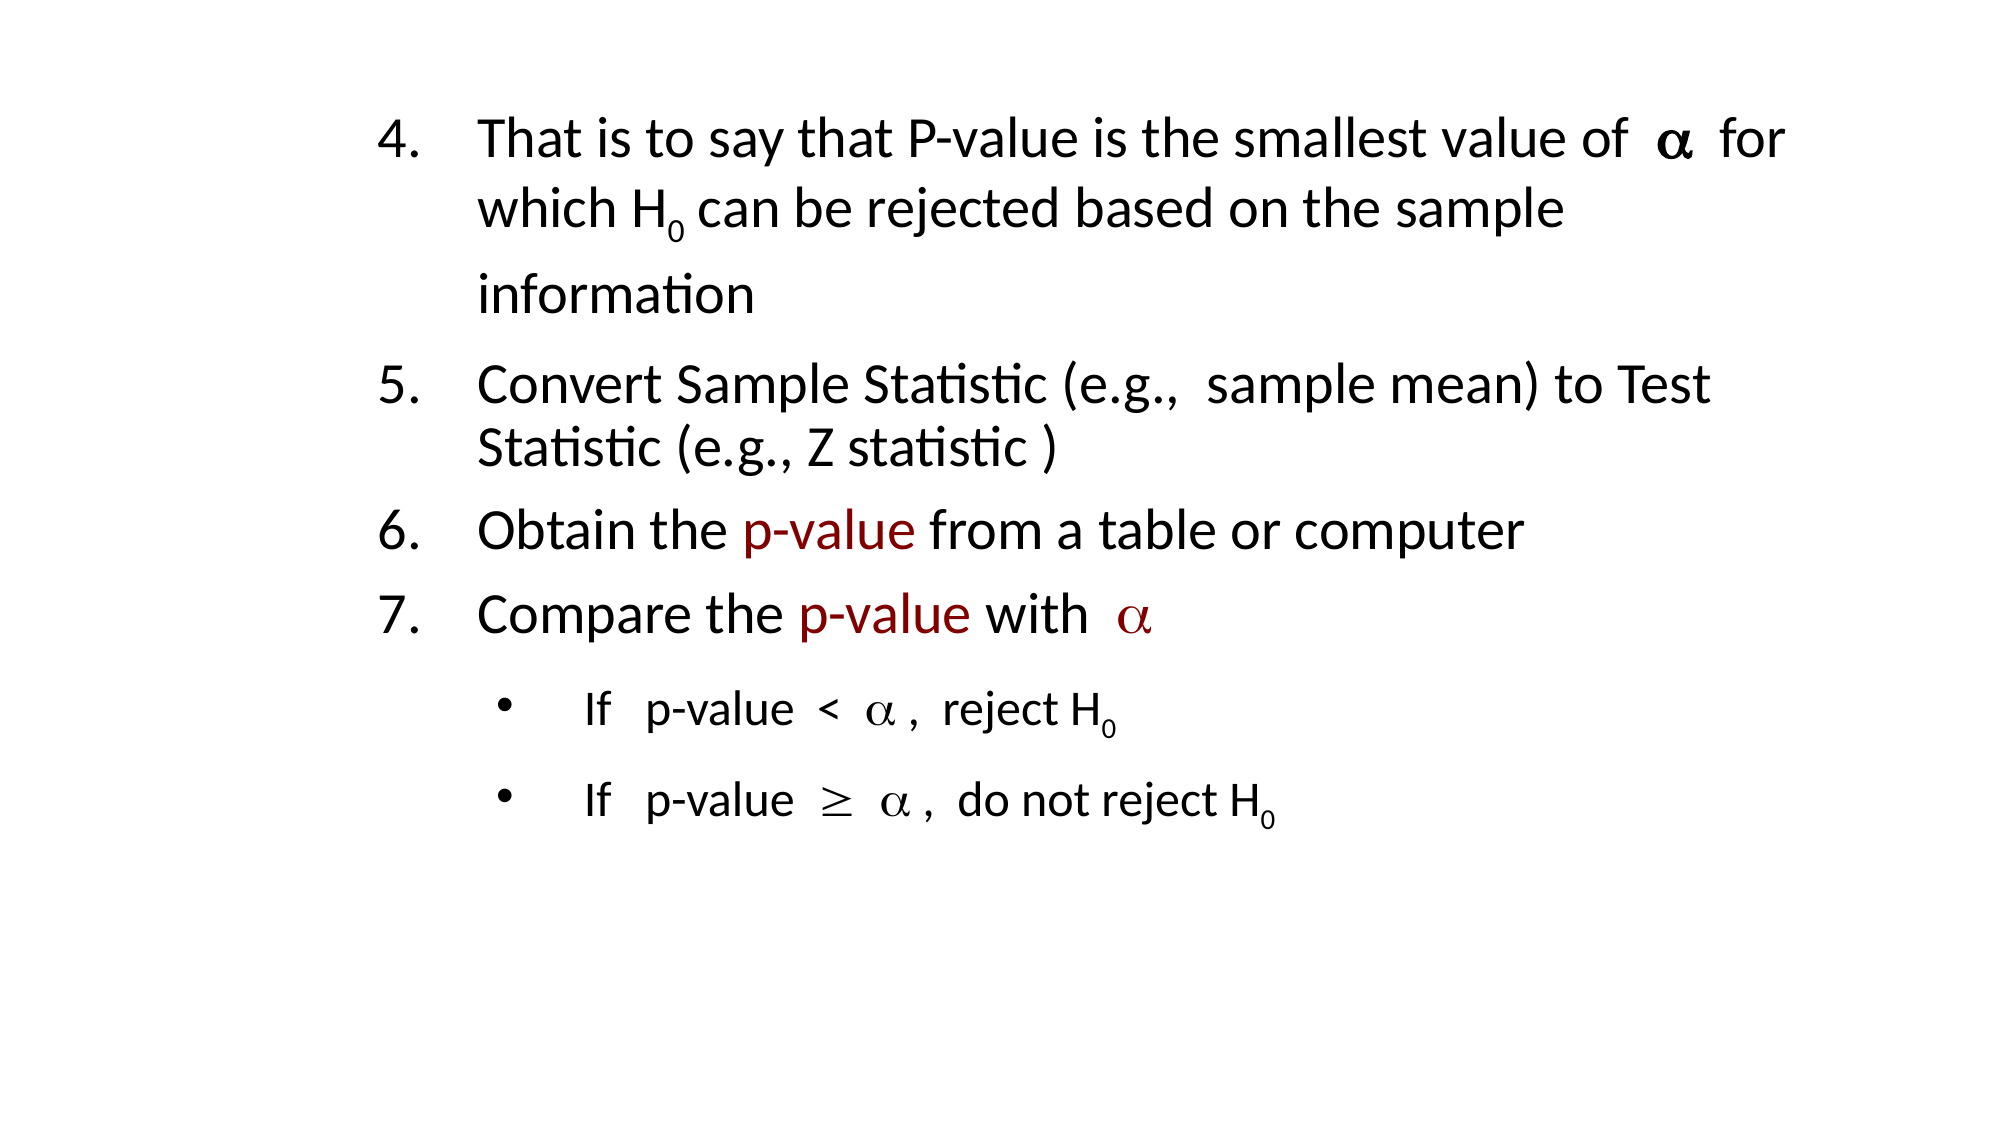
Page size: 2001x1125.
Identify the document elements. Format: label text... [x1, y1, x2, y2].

list That is to say that P-value is the smallest value of  for which H0 can be rejected based on the sample information Convert Sample Statistic (e.g., sample mean) to Test Statistic (e.g., Z statistic ) Obtain the p-value from a table or computer Compare the p-value with  If p-value <  , reject H0 If p-value   , do not reject H0 [362, 99, 1859, 1000]
